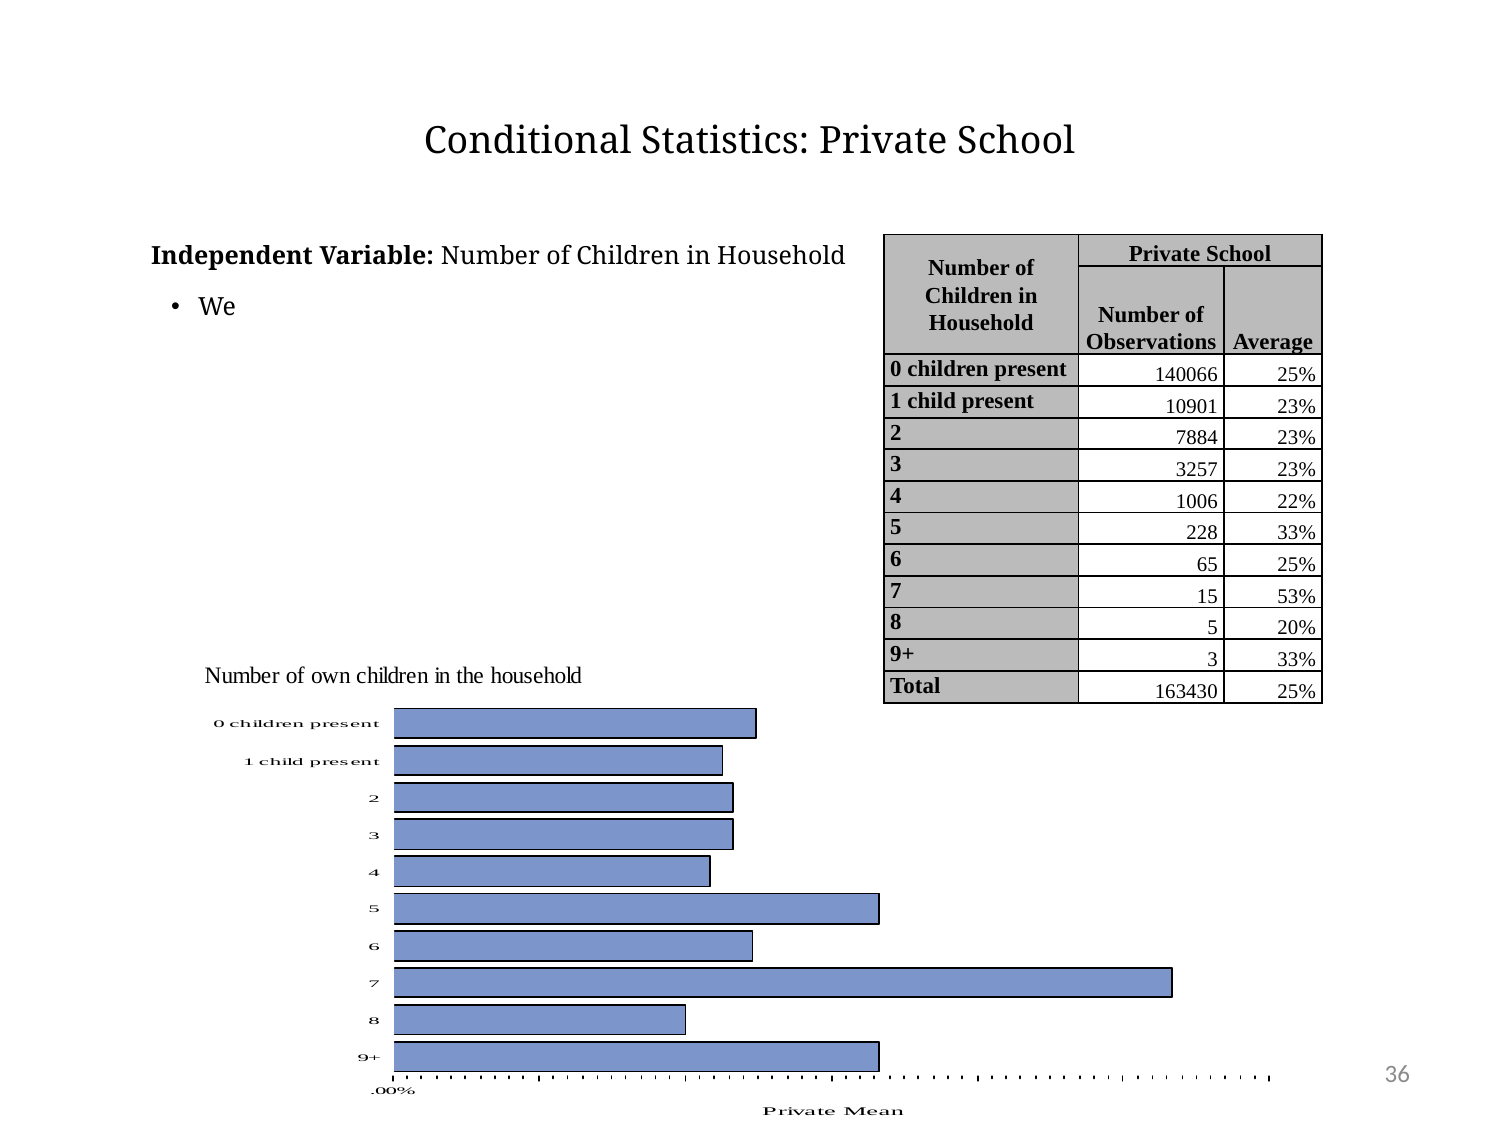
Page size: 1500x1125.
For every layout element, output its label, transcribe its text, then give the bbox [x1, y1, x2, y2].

table_cell 8 [885, 608, 1078, 638]
table_cell 5 [1079, 608, 1223, 638]
table_cell 3257 [1079, 450, 1223, 480]
table_cell 25% [1225, 355, 1321, 385]
table_cell 23% [1225, 419, 1321, 448]
table_cell 7 [885, 577, 1078, 607]
table_header Number of Children in Household [885, 235, 1078, 353]
table_cell 23% [1225, 450, 1321, 480]
table_cell 25% [1225, 545, 1321, 575]
table_cell 65 [1079, 545, 1223, 575]
table_cell 6 [885, 545, 1078, 575]
table_cell 9+ [885, 640, 1078, 670]
table_cell Number of Observations [1079, 267, 1223, 353]
table_cell 33% [1225, 640, 1321, 670]
table_cell 4 [885, 482, 1078, 512]
table_cell 0 children present [885, 355, 1078, 385]
table_cell Total [885, 672, 1078, 702]
picture [196, 598, 1298, 1125]
table_cell 163430 [1079, 672, 1223, 702]
table_cell 228 [1079, 513, 1223, 543]
table_cell 25% [1225, 672, 1321, 702]
table_cell 10901 [1079, 387, 1223, 417]
slide_number 36 [1302, 1042, 1425, 1103]
table_cell 20% [1225, 608, 1321, 638]
table_cell 1006 [1079, 482, 1223, 512]
table_cell 3 [885, 450, 1078, 480]
title Conditional Statistics: Private School [75, 45, 1425, 233]
table_cell 1 child present [885, 387, 1078, 417]
text_box Independent Variable: Number of Children in Household We [136, 232, 918, 328]
table_cell 33% [1225, 513, 1321, 543]
table_cell 53% [1225, 577, 1321, 607]
table_cell 5 [885, 513, 1078, 543]
table_cell 7884 [1079, 419, 1223, 448]
table_cell 3 [1079, 640, 1223, 670]
table_header Private School [1079, 235, 1321, 265]
table_cell 140066 [1079, 355, 1223, 385]
table_cell 15 [1079, 577, 1223, 607]
table_cell 2 [885, 419, 1078, 448]
table_cell 22% [1225, 482, 1321, 512]
table_cell 23% [1225, 387, 1321, 417]
table_cell Average [1225, 267, 1321, 353]
